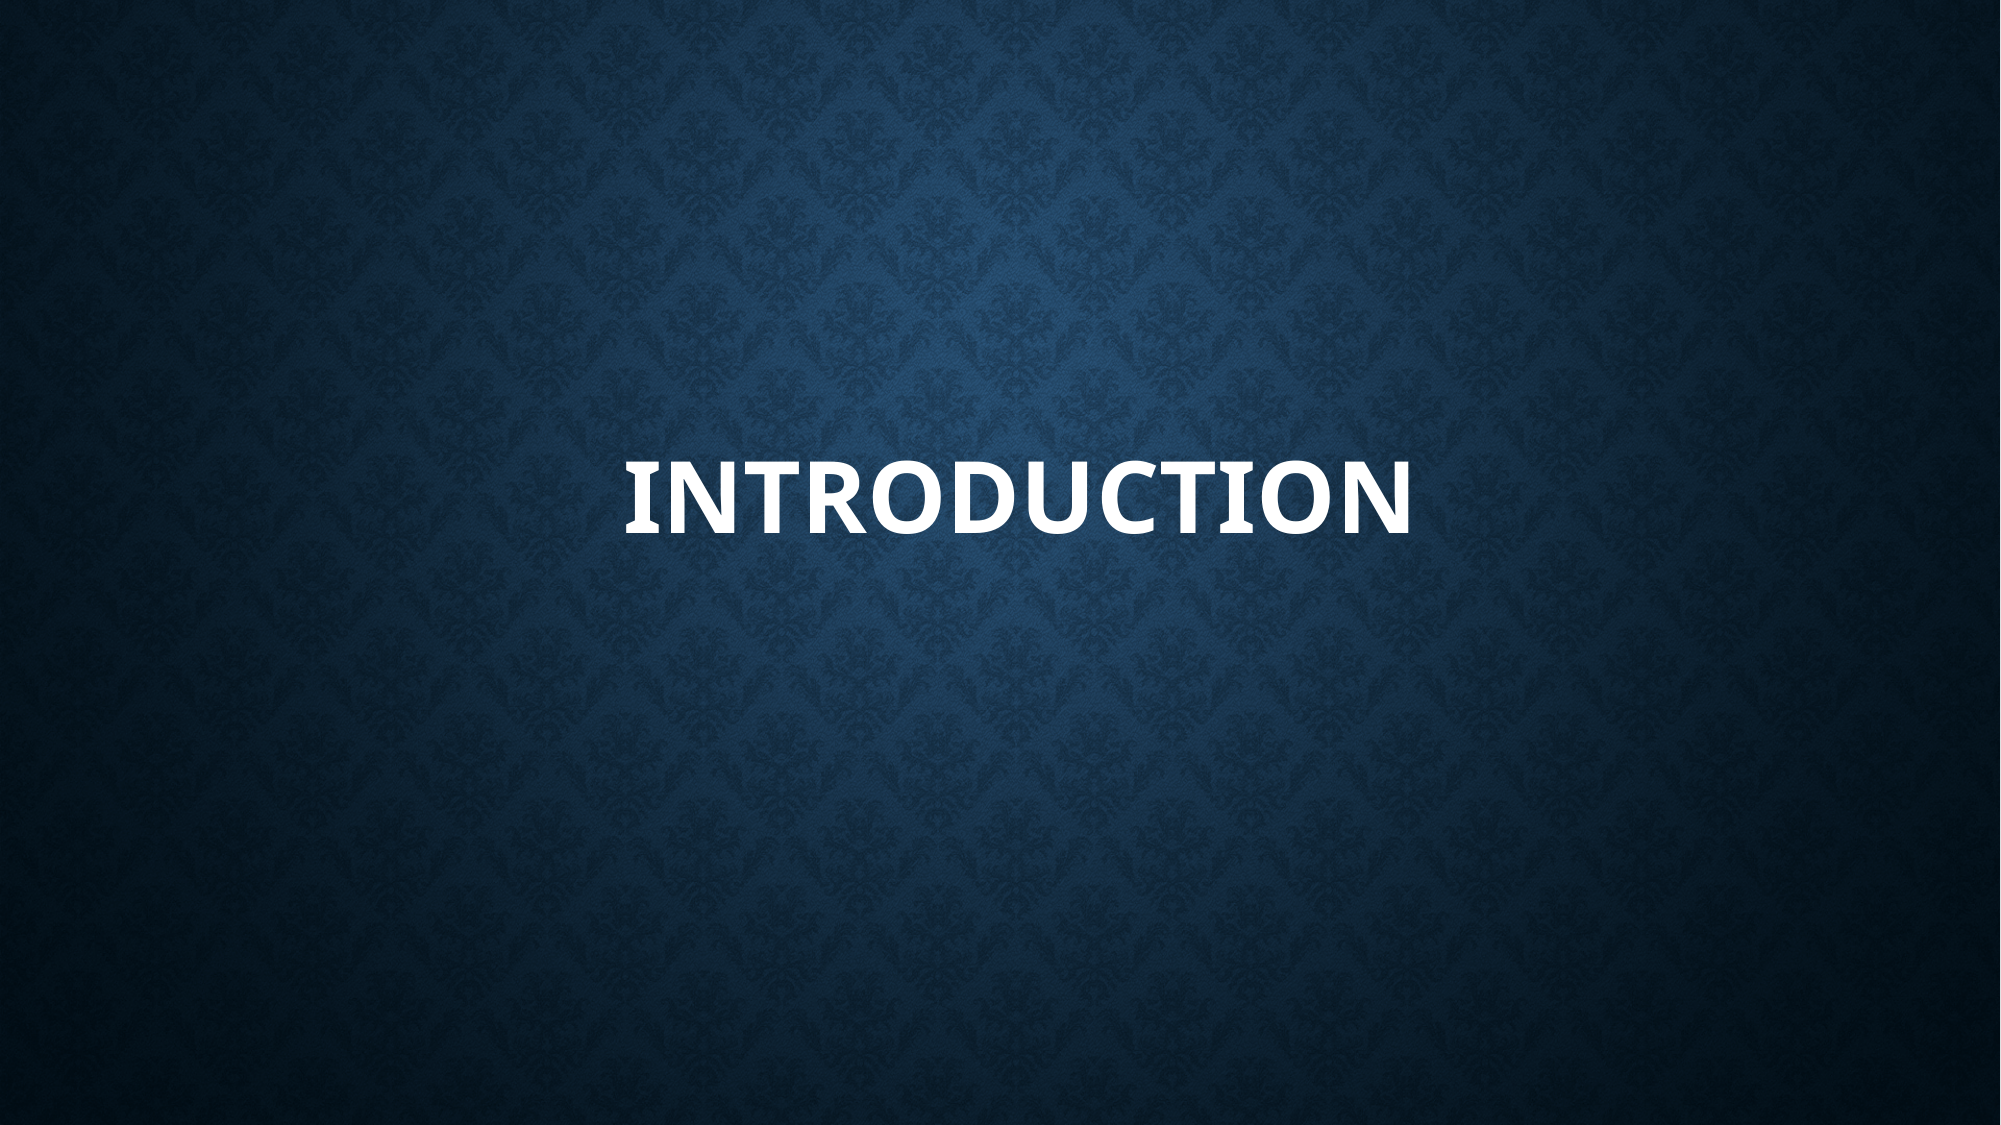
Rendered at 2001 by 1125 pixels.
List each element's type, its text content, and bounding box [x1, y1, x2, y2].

title INTRODUCTION [171, 391, 1870, 610]
